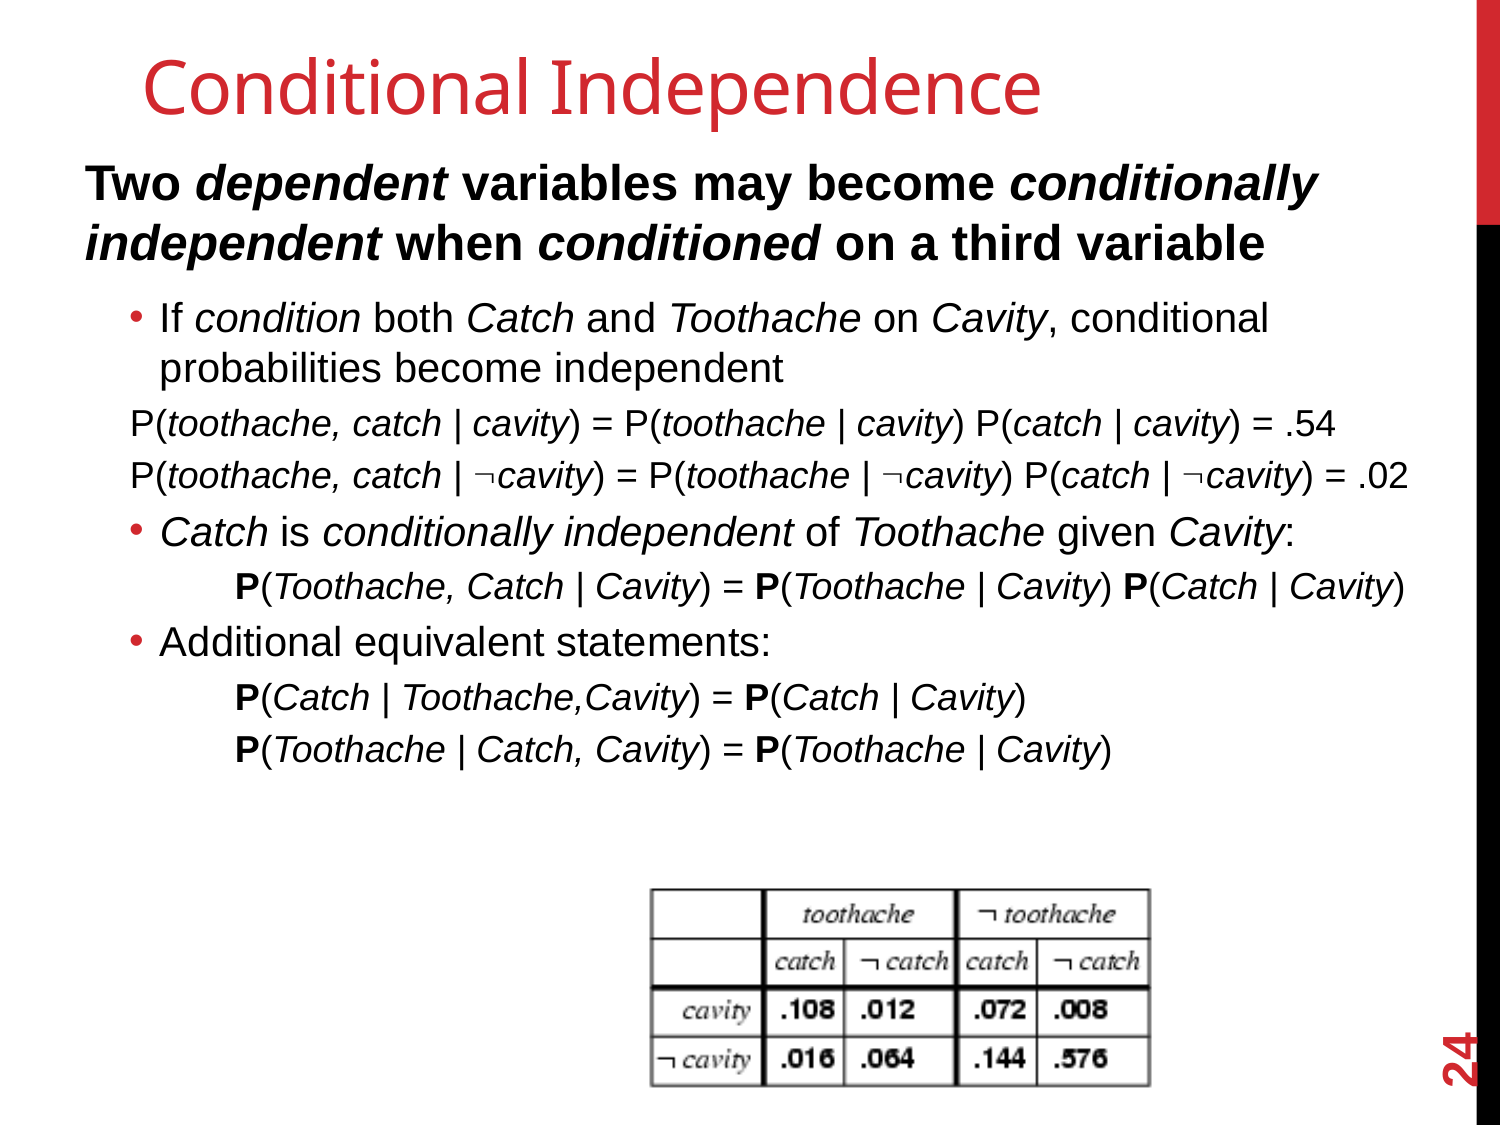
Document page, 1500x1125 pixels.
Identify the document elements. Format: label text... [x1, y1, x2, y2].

picture [645, 886, 1155, 1093]
title Conditional Independence [126, 0, 1402, 138]
list Two dependent variables may become conditionally independent when conditioned on a third variable If condition both Catch and Toothache on Cavity, conditional probabilities become independent P(toothache, catch | cavity) = P(toothache | cavity) P(catch | cavity) = .54 P(toothache, catch | cavity) = P(toothache | cavity) P(catch | cavity) = .02 Catch is conditionally independent of Toothache given Cavity: P(Toothache, Catch | Cavity) = P(Toothache | Cavity) P(Catch | Cavity) Additional equivalent statements: P(Catch | Toothache,Cavity) = P(Catch | Cavity) P(Toothache | Catch, Cavity) = P(Toothache | Cavity) [70, 142, 1467, 921]
slide_number 24 [1427, 887, 1488, 1104]
